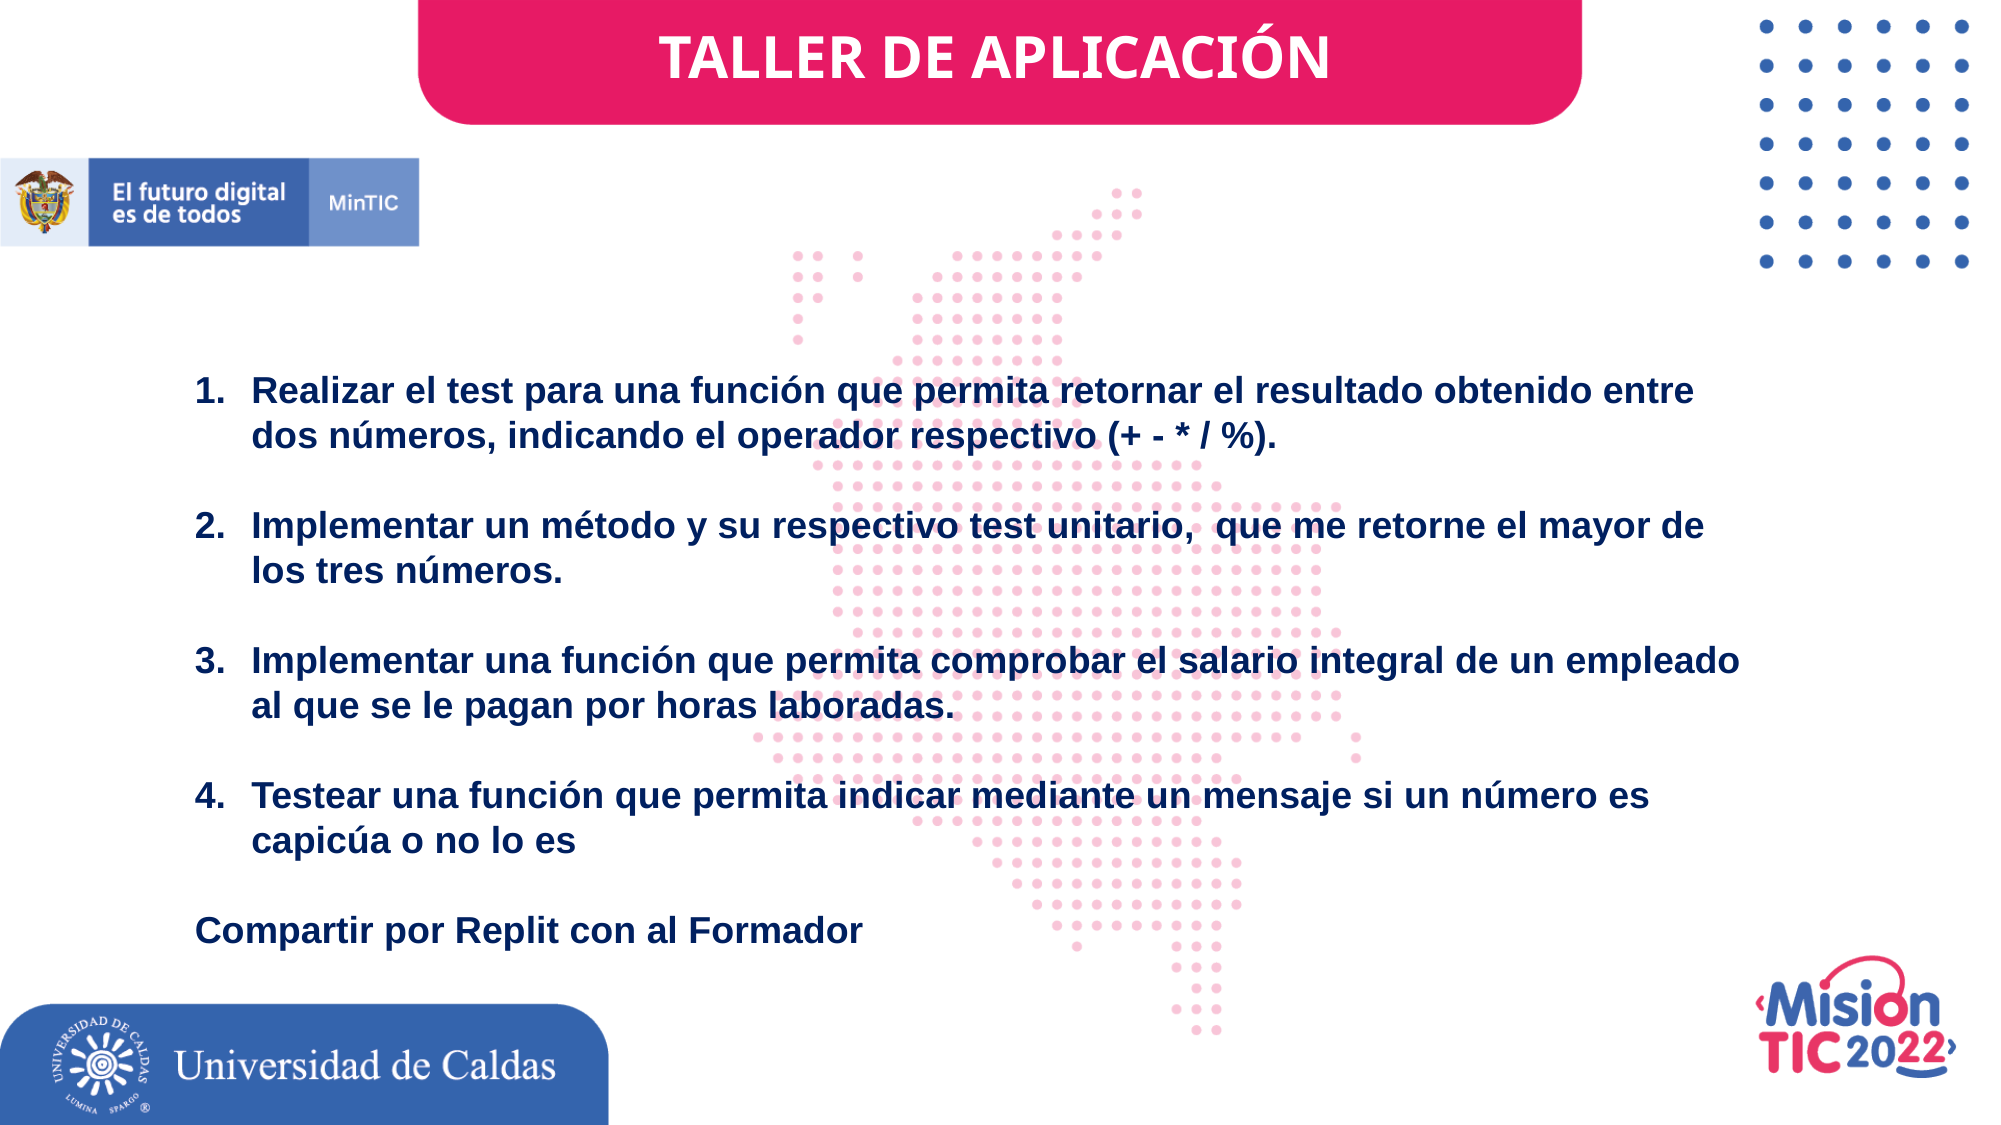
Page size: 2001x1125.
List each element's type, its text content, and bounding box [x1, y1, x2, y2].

text_box Realizar el test para una función que permita retornar el resultado obtenido entre dos números, indicando el operador respectivo (+ - * / %). Implementar un método y su respectivo test unitario, que me retorne el mayor de los tres números. Implementar una función que permita comprobar el salario integral de un empleado al que se le pagan por horas laboradas. Testear una función que permita indicar mediante un mensaje si un número es capicúa o no lo es Compartir por Replit con al Formador [180, 358, 1775, 1004]
title TALLER DE APLICACIÓN [424, 19, 1568, 100]
picture [0, 0, 2000, 1125]
